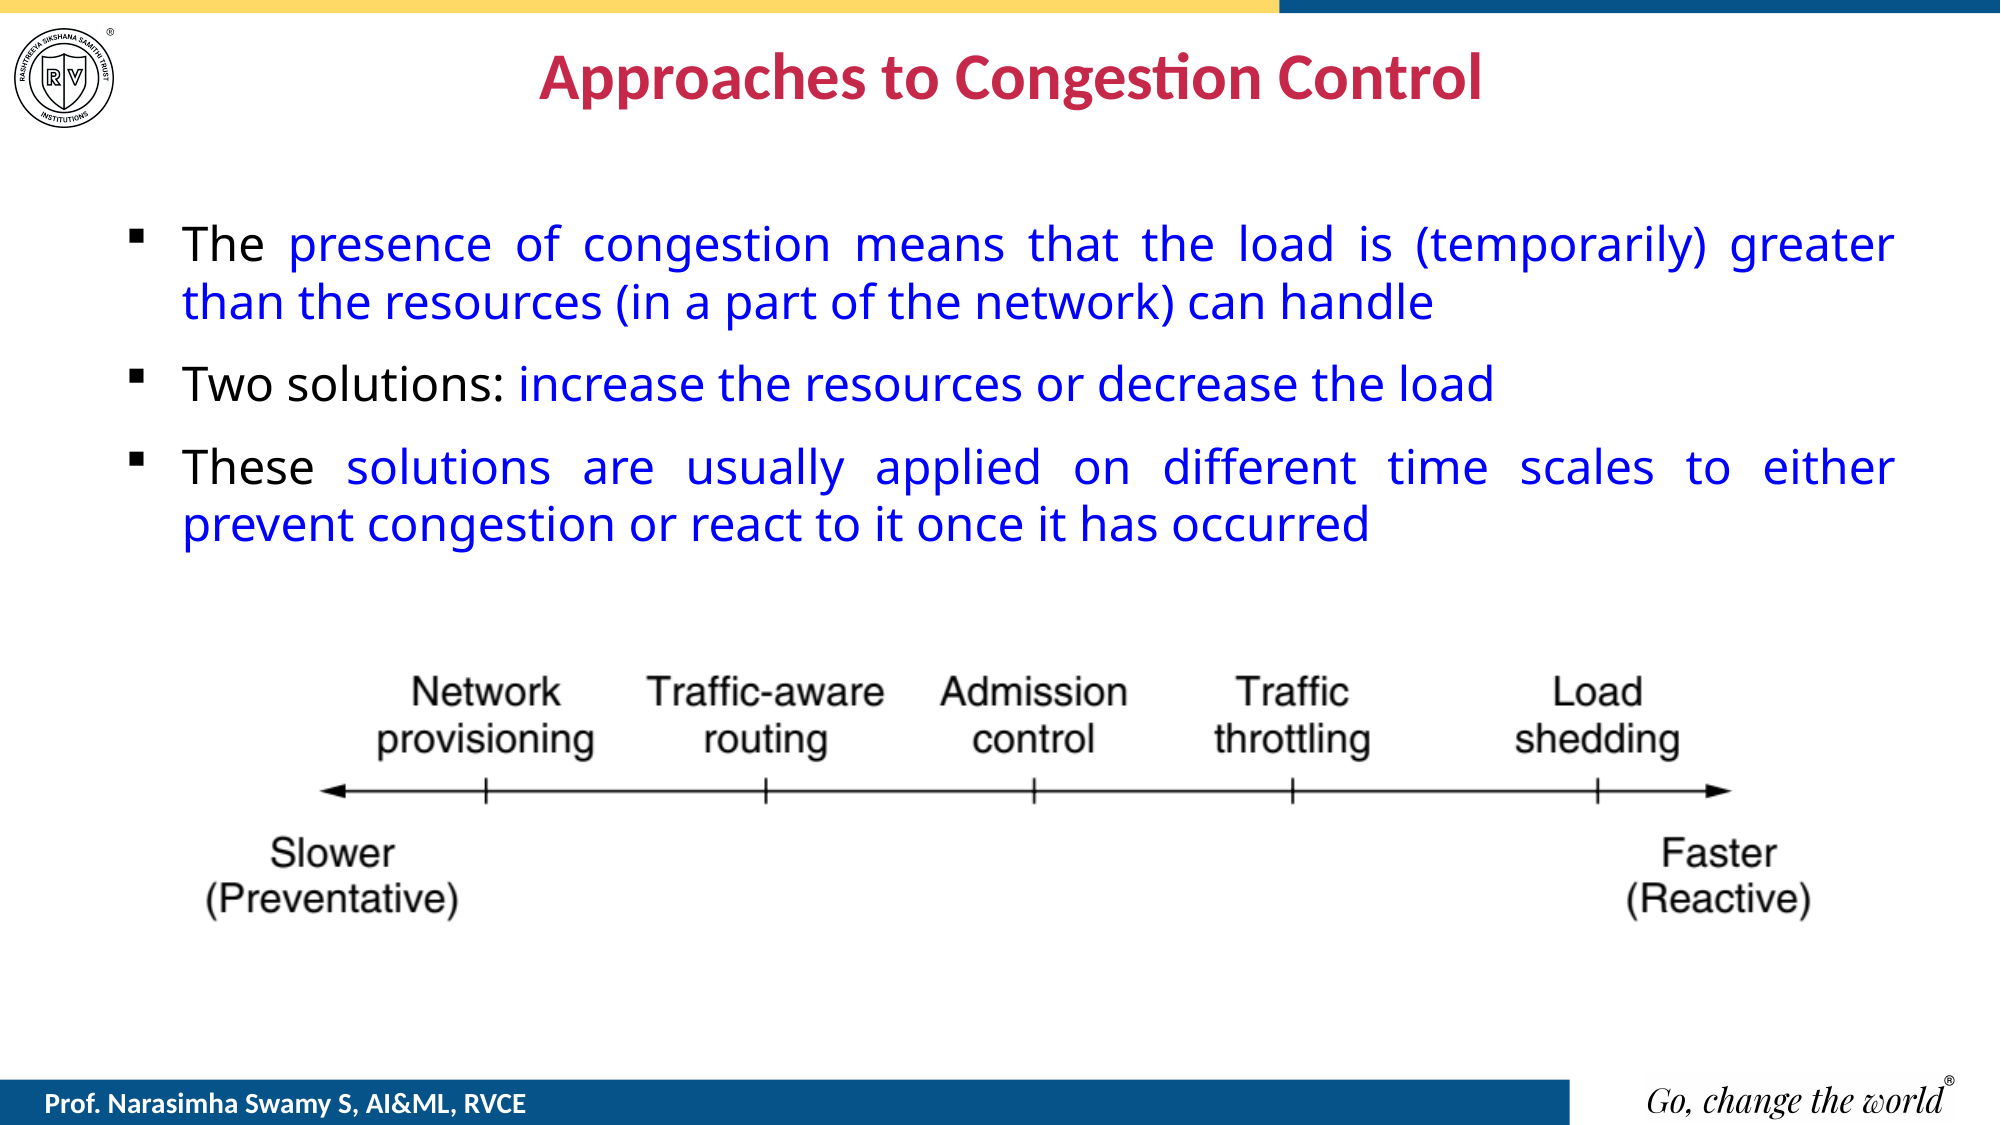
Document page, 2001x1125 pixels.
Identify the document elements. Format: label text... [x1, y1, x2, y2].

title Approaches to Congestion Control [137, 27, 1887, 129]
text_box The presence of congestion means that the load is (temporarily) greater than the resources (in a part of the network) can handle Two solutions: increase the resources or decrease the load These solutions are usually applied on different time scales to either prevent congestion or react to it once it has occurred [110, 206, 1913, 559]
picture [149, 640, 1851, 961]
picture [1644, 1073, 1956, 1122]
picture [14, 28, 114, 128]
